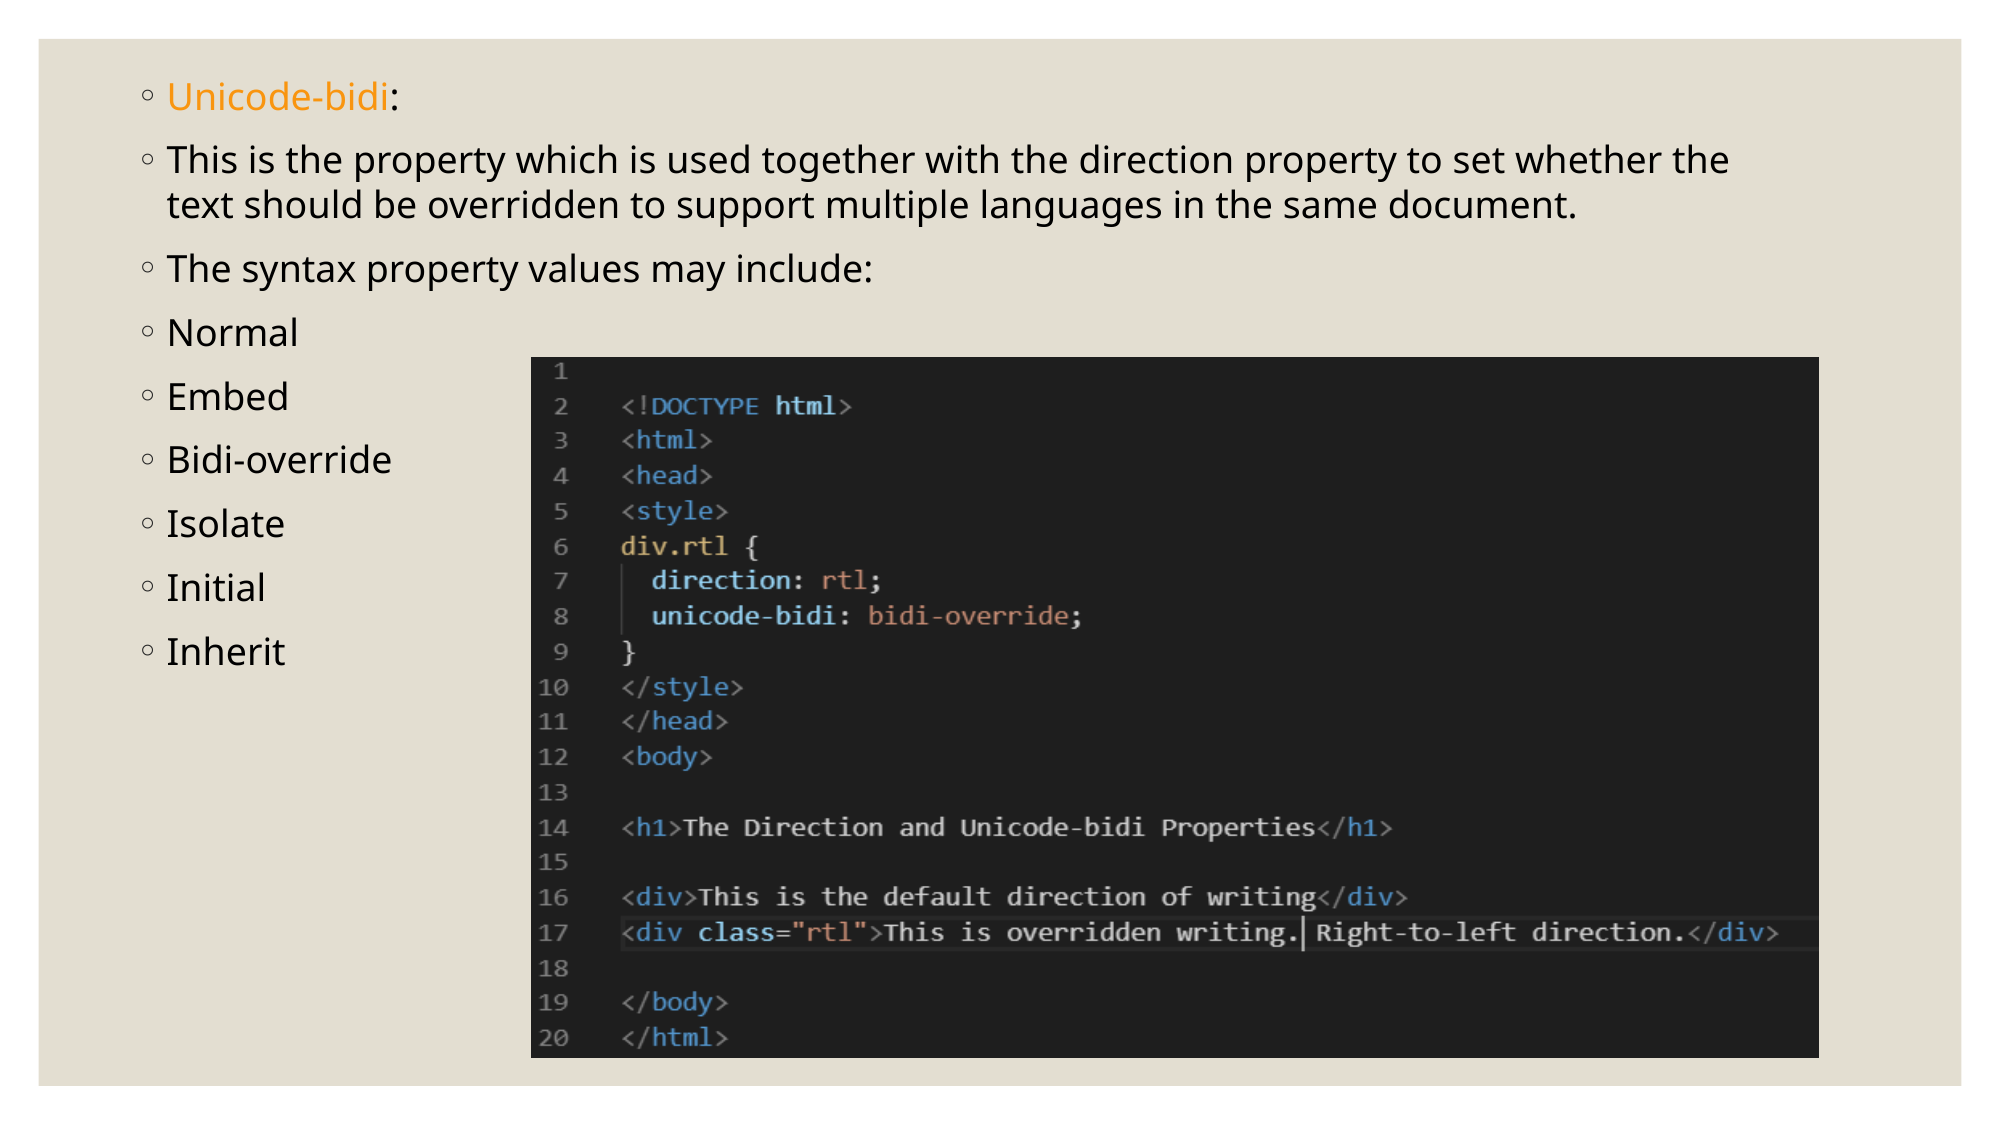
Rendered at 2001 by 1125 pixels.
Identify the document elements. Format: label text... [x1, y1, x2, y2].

list Unicode-bidi: This is the property which is used together with the direction property to set whether the text should be overridden to support multiple languages in the same document. The syntax property values may include: Normal Embed Bidi-override Isolate Initial Inherit [121, 64, 1772, 822]
picture [531, 357, 1819, 1058]
